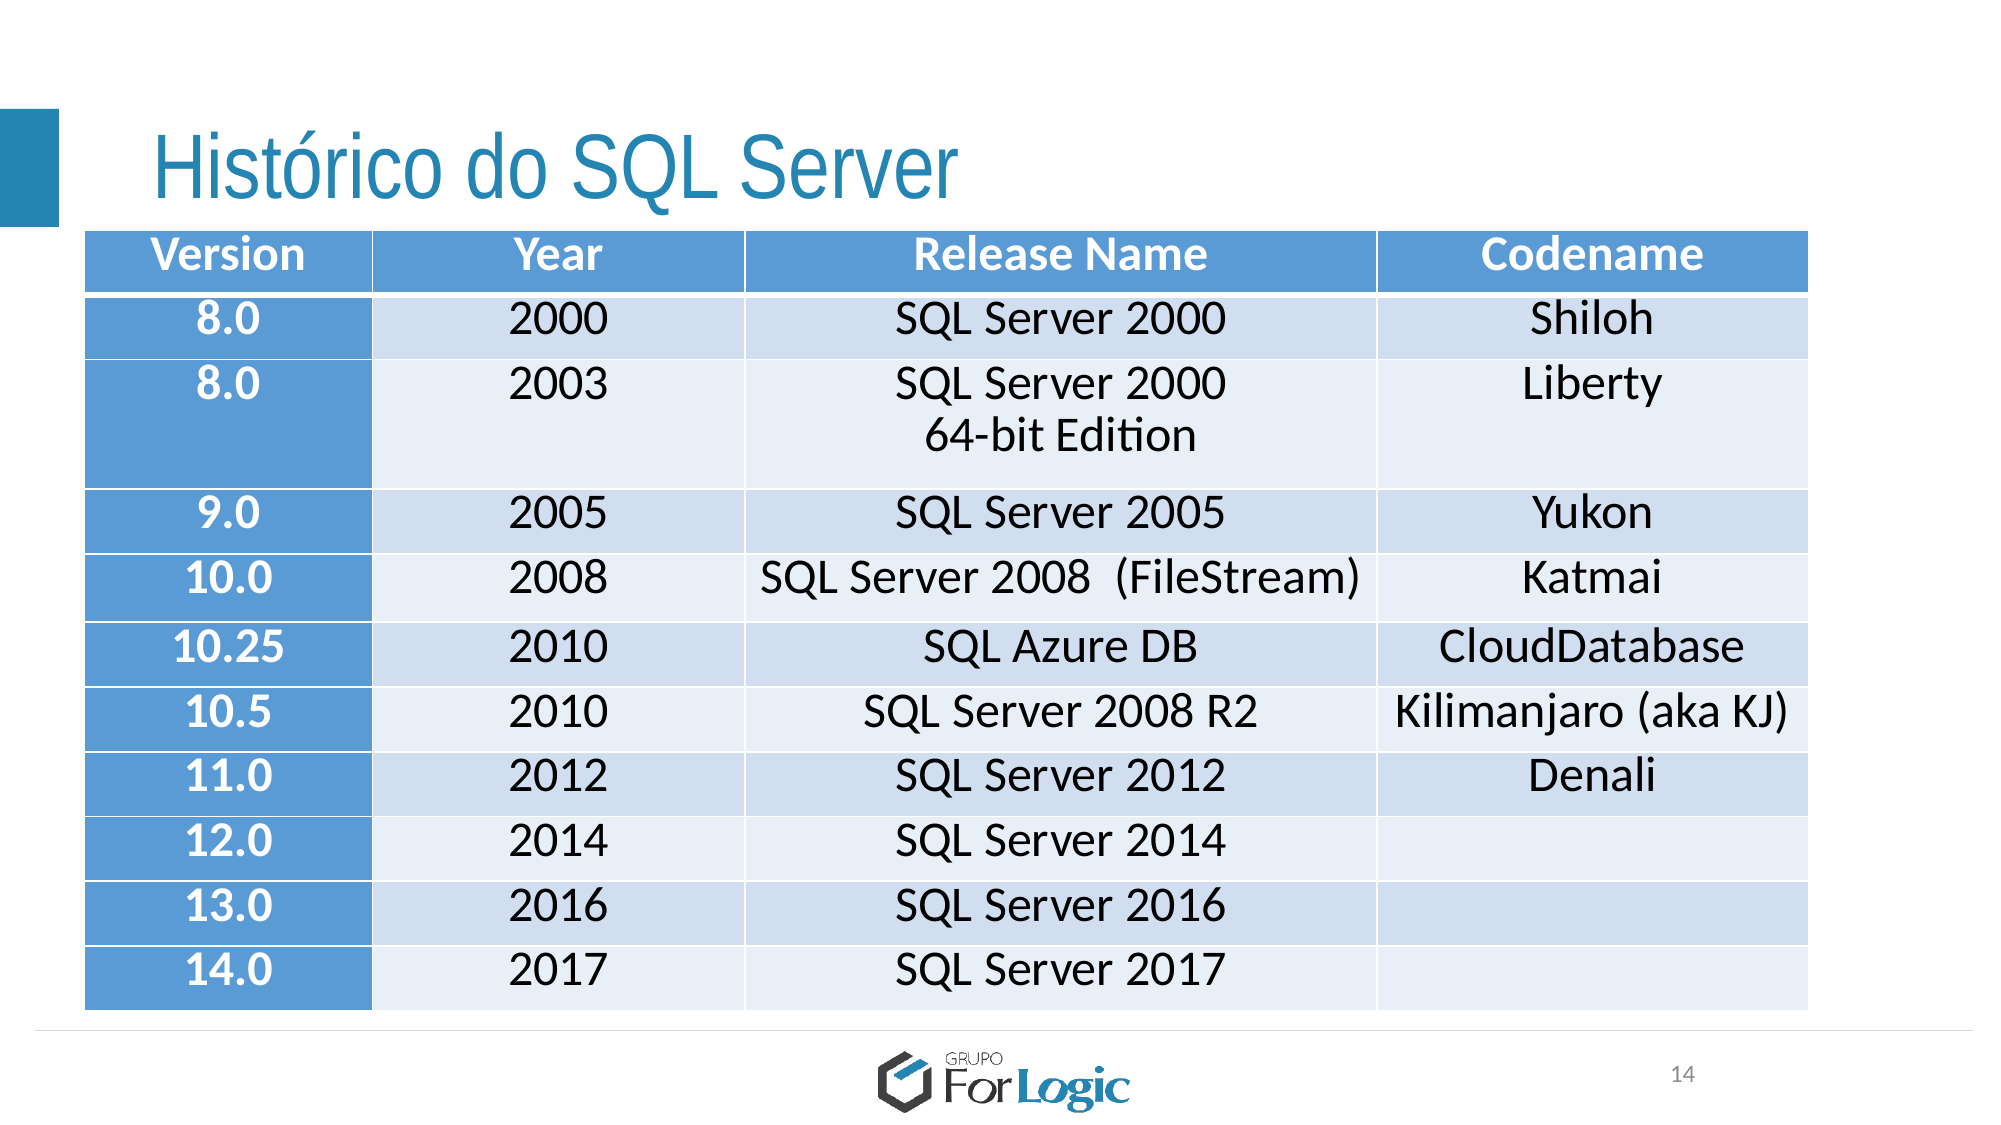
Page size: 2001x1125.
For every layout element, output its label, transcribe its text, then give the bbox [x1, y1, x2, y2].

table_cell 2010 [373, 623, 744, 686]
table_cell [1378, 882, 1808, 945]
slide_number 14 [1412, 1042, 1711, 1103]
table_header Version [85, 231, 372, 292]
table_cell 2017 [373, 947, 744, 1010]
table_cell SQL Server 2005 [746, 490, 1376, 553]
table_cell 14.0 [85, 947, 372, 1010]
title Histórico do SQL Server [137, 59, 1863, 278]
table_cell 2010 [373, 688, 744, 751]
table_cell 2003 [373, 360, 744, 488]
table_cell 2005 [373, 490, 744, 553]
table_cell Liberty [1378, 360, 1808, 488]
table_cell 12.0 [85, 817, 372, 880]
table_cell CloudDatabase [1378, 623, 1808, 686]
table_cell SQL Azure DB [746, 623, 1376, 686]
table_cell 2016 [373, 882, 744, 945]
table_cell Shiloh [1378, 298, 1808, 359]
table_cell 2000 [373, 298, 744, 359]
table_cell 11.0 [85, 753, 372, 816]
table_cell 10.25 [85, 623, 372, 686]
table_cell Denali [1378, 753, 1808, 816]
table_cell [1378, 947, 1808, 1010]
table_cell SQL Server 2016 [746, 882, 1376, 945]
table_cell SQL Server 2017 [746, 947, 1376, 1010]
table_cell 2008 [373, 555, 744, 621]
table_cell [1378, 817, 1808, 880]
picture [878, 1051, 1130, 1113]
table_header Release Name [746, 231, 1376, 292]
table_cell Yukon [1378, 490, 1808, 553]
table_cell SQL Server 2014 [746, 817, 1376, 880]
table_cell 2012 [373, 753, 744, 816]
table_cell Kilimanjaro (aka KJ) [1378, 688, 1808, 751]
table_cell SQL Server 2000 [746, 298, 1376, 359]
table_cell SQL Server 2000 64-bit Edition [746, 360, 1376, 488]
table_header Year [373, 231, 744, 292]
table_cell 10.5 [85, 688, 372, 751]
table_cell 10.0 [85, 555, 372, 621]
table_cell SQL Server 2012 [746, 753, 1376, 816]
table_cell 8.0 [85, 298, 372, 359]
table_cell 2014 [373, 817, 744, 880]
table_header Codename [1378, 231, 1808, 292]
table_cell SQL Server 2008 (FileStream) [746, 555, 1376, 621]
table_cell SQL Server 2008 R2 [746, 688, 1376, 751]
table_cell 13.0 [85, 882, 372, 945]
table_cell 9.0 [85, 490, 372, 553]
table_cell 8.0 [85, 360, 372, 488]
table_cell Katmai [1378, 555, 1808, 621]
